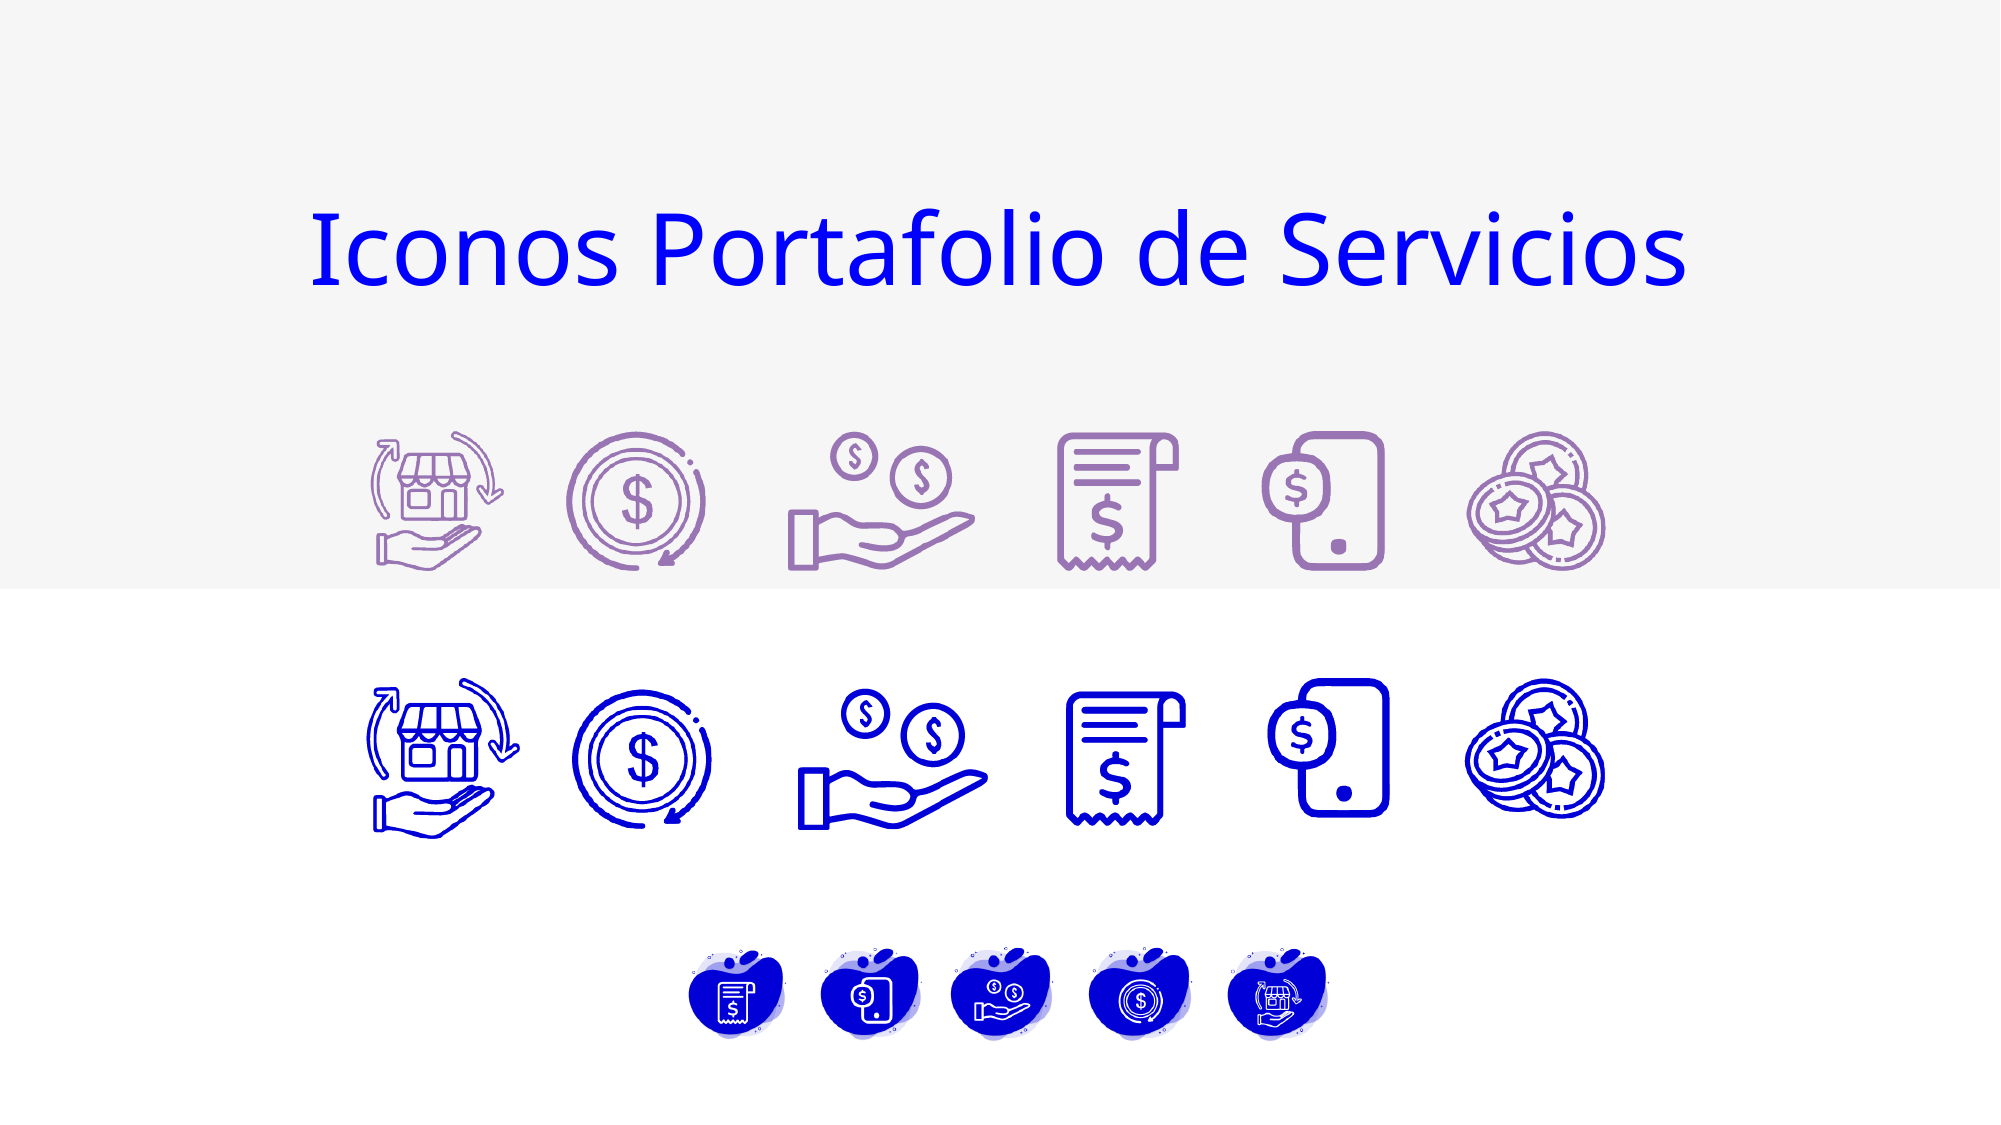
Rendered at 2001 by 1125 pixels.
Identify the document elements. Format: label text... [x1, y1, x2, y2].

title Iconos Portafolio de Servicios [137, 75, 1863, 315]
picture [0, 0, 2000, 1125]
